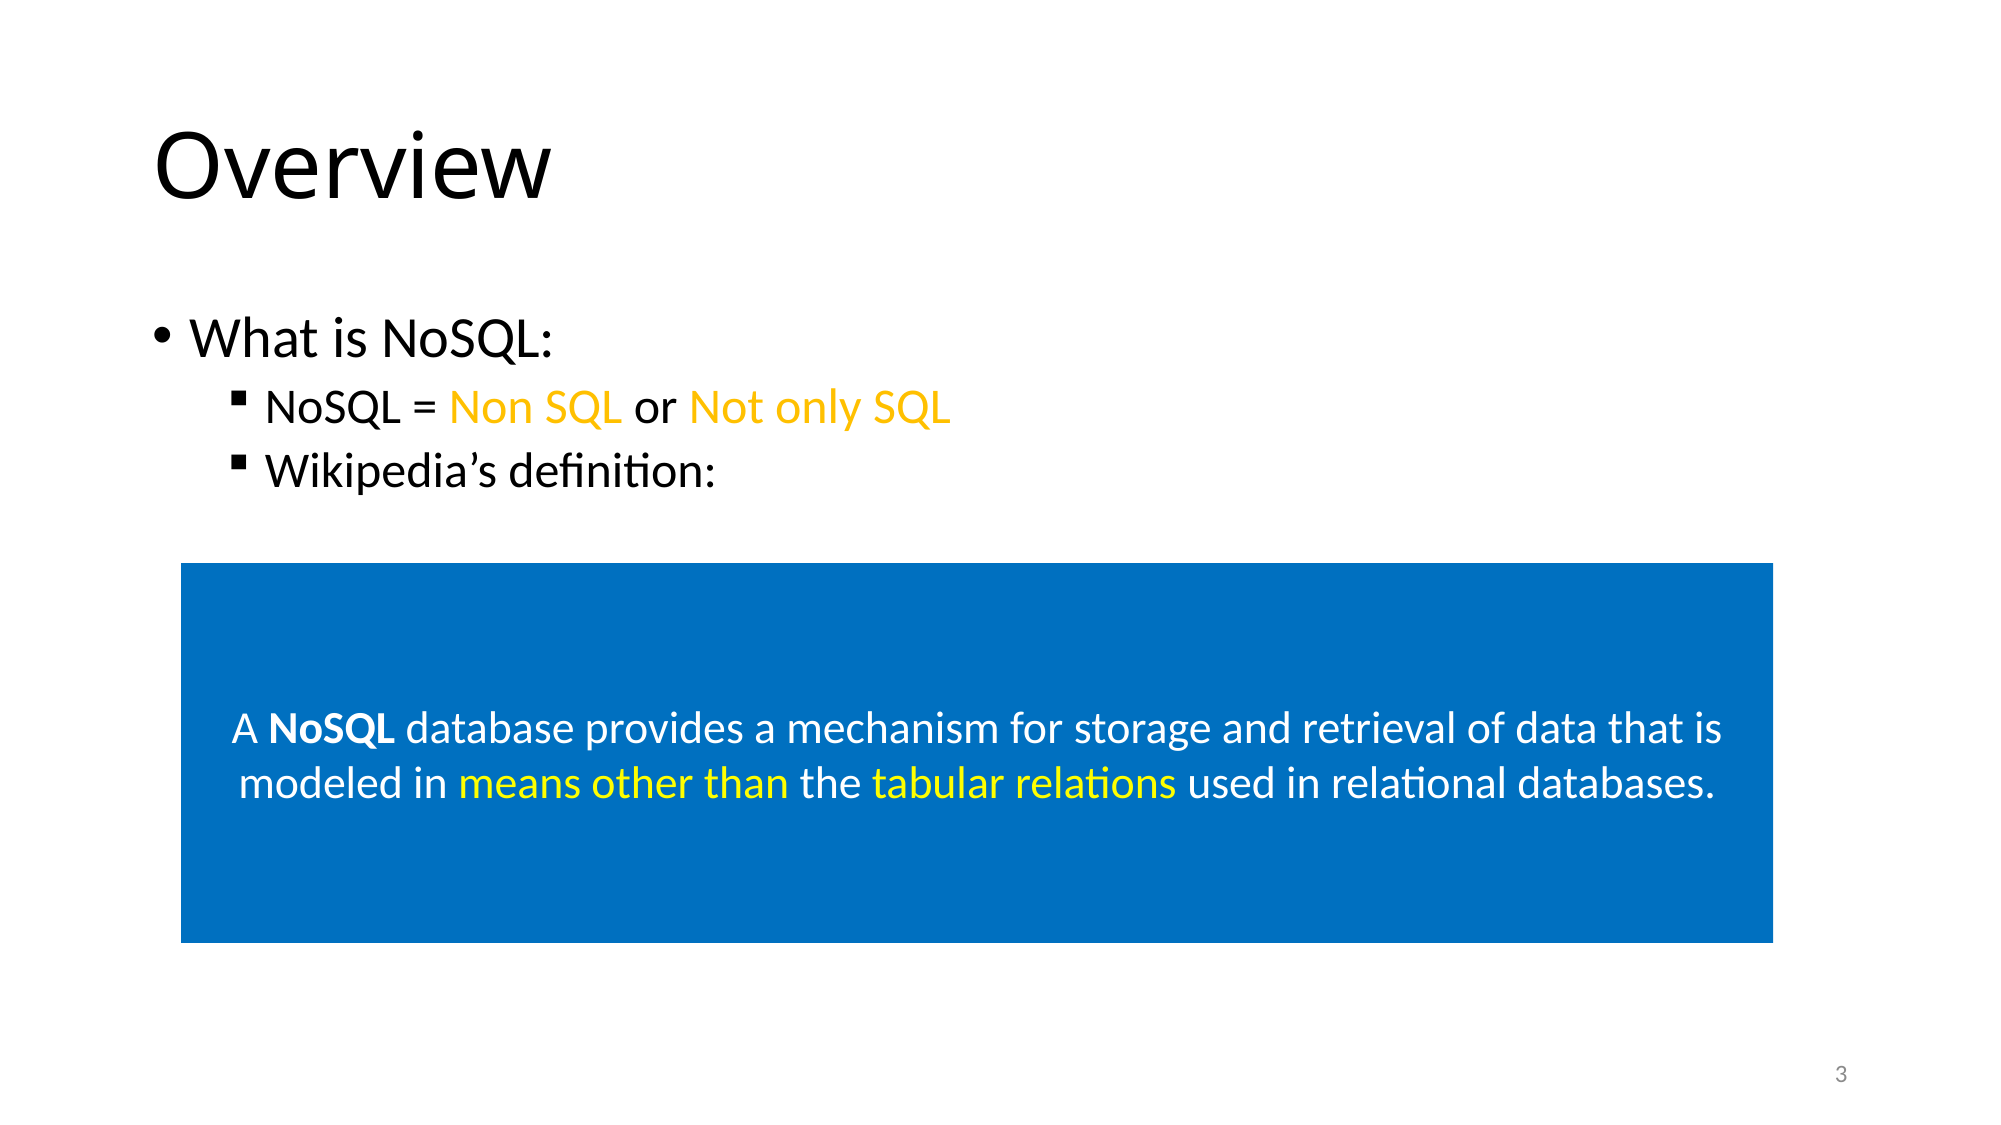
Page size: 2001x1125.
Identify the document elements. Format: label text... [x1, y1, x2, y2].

text_box A NoSQL database provides a mechanism for storage and retrieval of data that is modeled in means other than the tabular relations used in relational databases. [180, 562, 1774, 944]
title Overview [137, 59, 1863, 278]
list What is NoSQL: NoSQL = Non SQL or Not only SQL Wikipedia’s definition: [137, 299, 1863, 1014]
slide_number 3 [1412, 1042, 1863, 1103]
